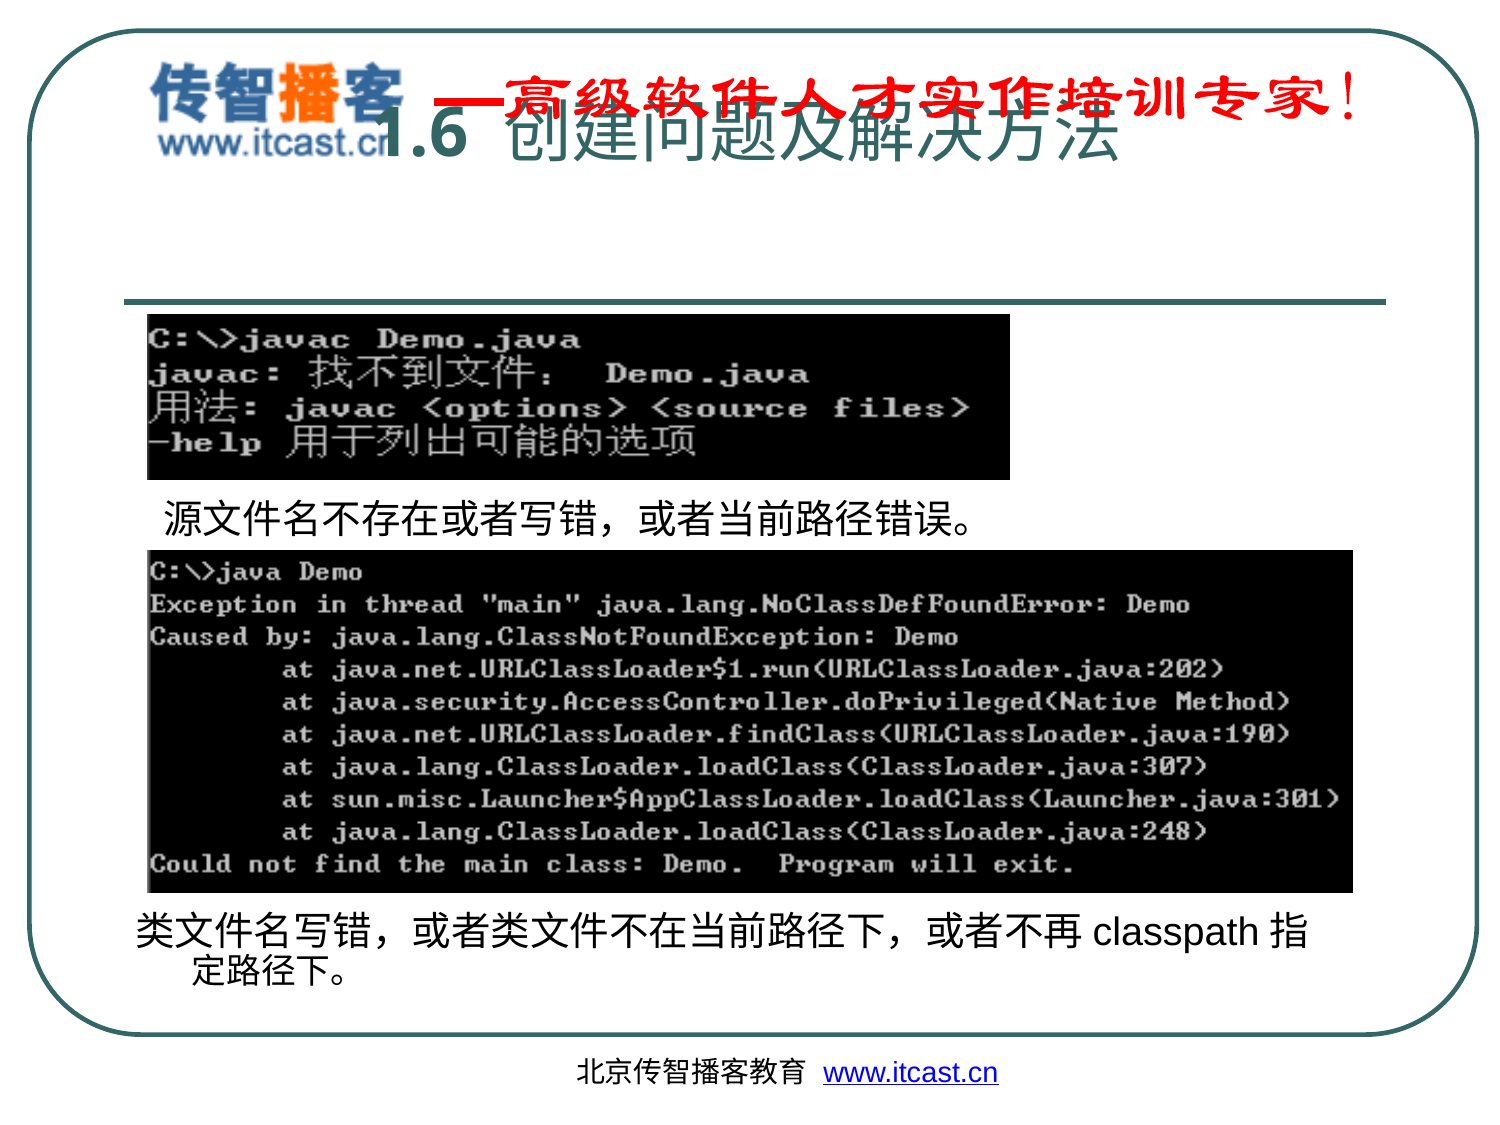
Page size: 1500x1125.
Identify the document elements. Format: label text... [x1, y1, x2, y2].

text_box [851, 75, 917, 120]
text_box [28, 29, 1478, 1036]
text_box 1.6 创建问题及解决方法 [370, 24, 1123, 170]
text_box [1055, 75, 1124, 119]
text_box [918, 74, 986, 120]
text_box 北京传智播客教育www.itcast.cn [576, 1053, 999, 1088]
text_box 源文件名不存在或者写错，或者当前路径错误。 [163, 493, 994, 542]
text_box [433, 97, 504, 106]
text_box 类文件名写错，或者类文件不在当前路径下，或者不再classpath指 定路径下。 [135, 905, 1485, 1015]
text_box [1343, 111, 1353, 121]
picture [147, 54, 408, 159]
text_box [1194, 74, 1261, 121]
text_box [711, 76, 778, 121]
text_box [1125, 76, 1162, 117]
text_box [573, 77, 641, 118]
text_box [1263, 75, 1331, 120]
picture [147, 314, 1011, 480]
text_box [1175, 75, 1186, 120]
text_box [1344, 70, 1352, 105]
picture [147, 550, 1354, 894]
text_box [1164, 79, 1173, 117]
text_box [780, 77, 848, 121]
text_box [642, 75, 711, 120]
text_box [503, 74, 573, 120]
text_box [988, 75, 1055, 121]
